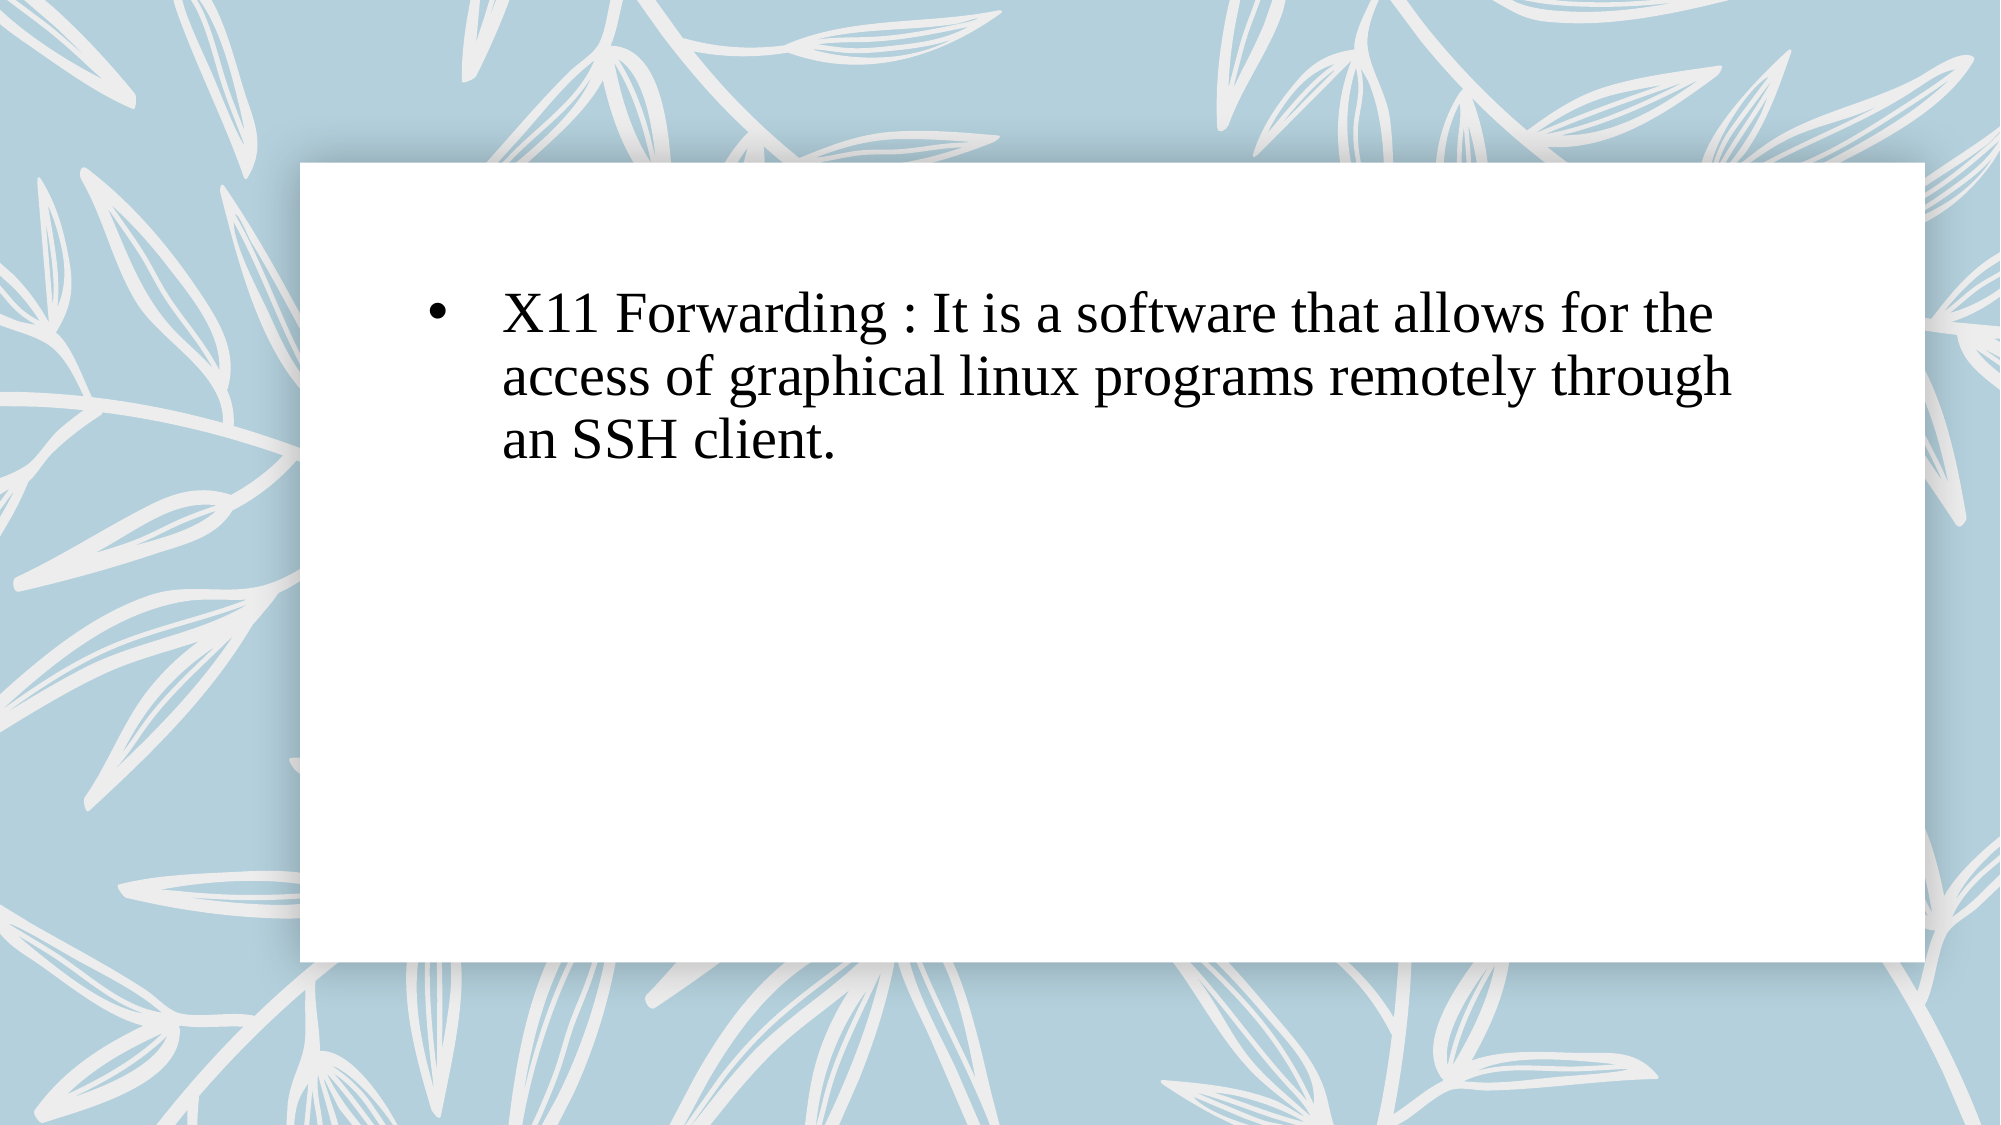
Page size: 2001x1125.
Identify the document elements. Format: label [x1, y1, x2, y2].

text_box [0, 0, 2000, 1125]
